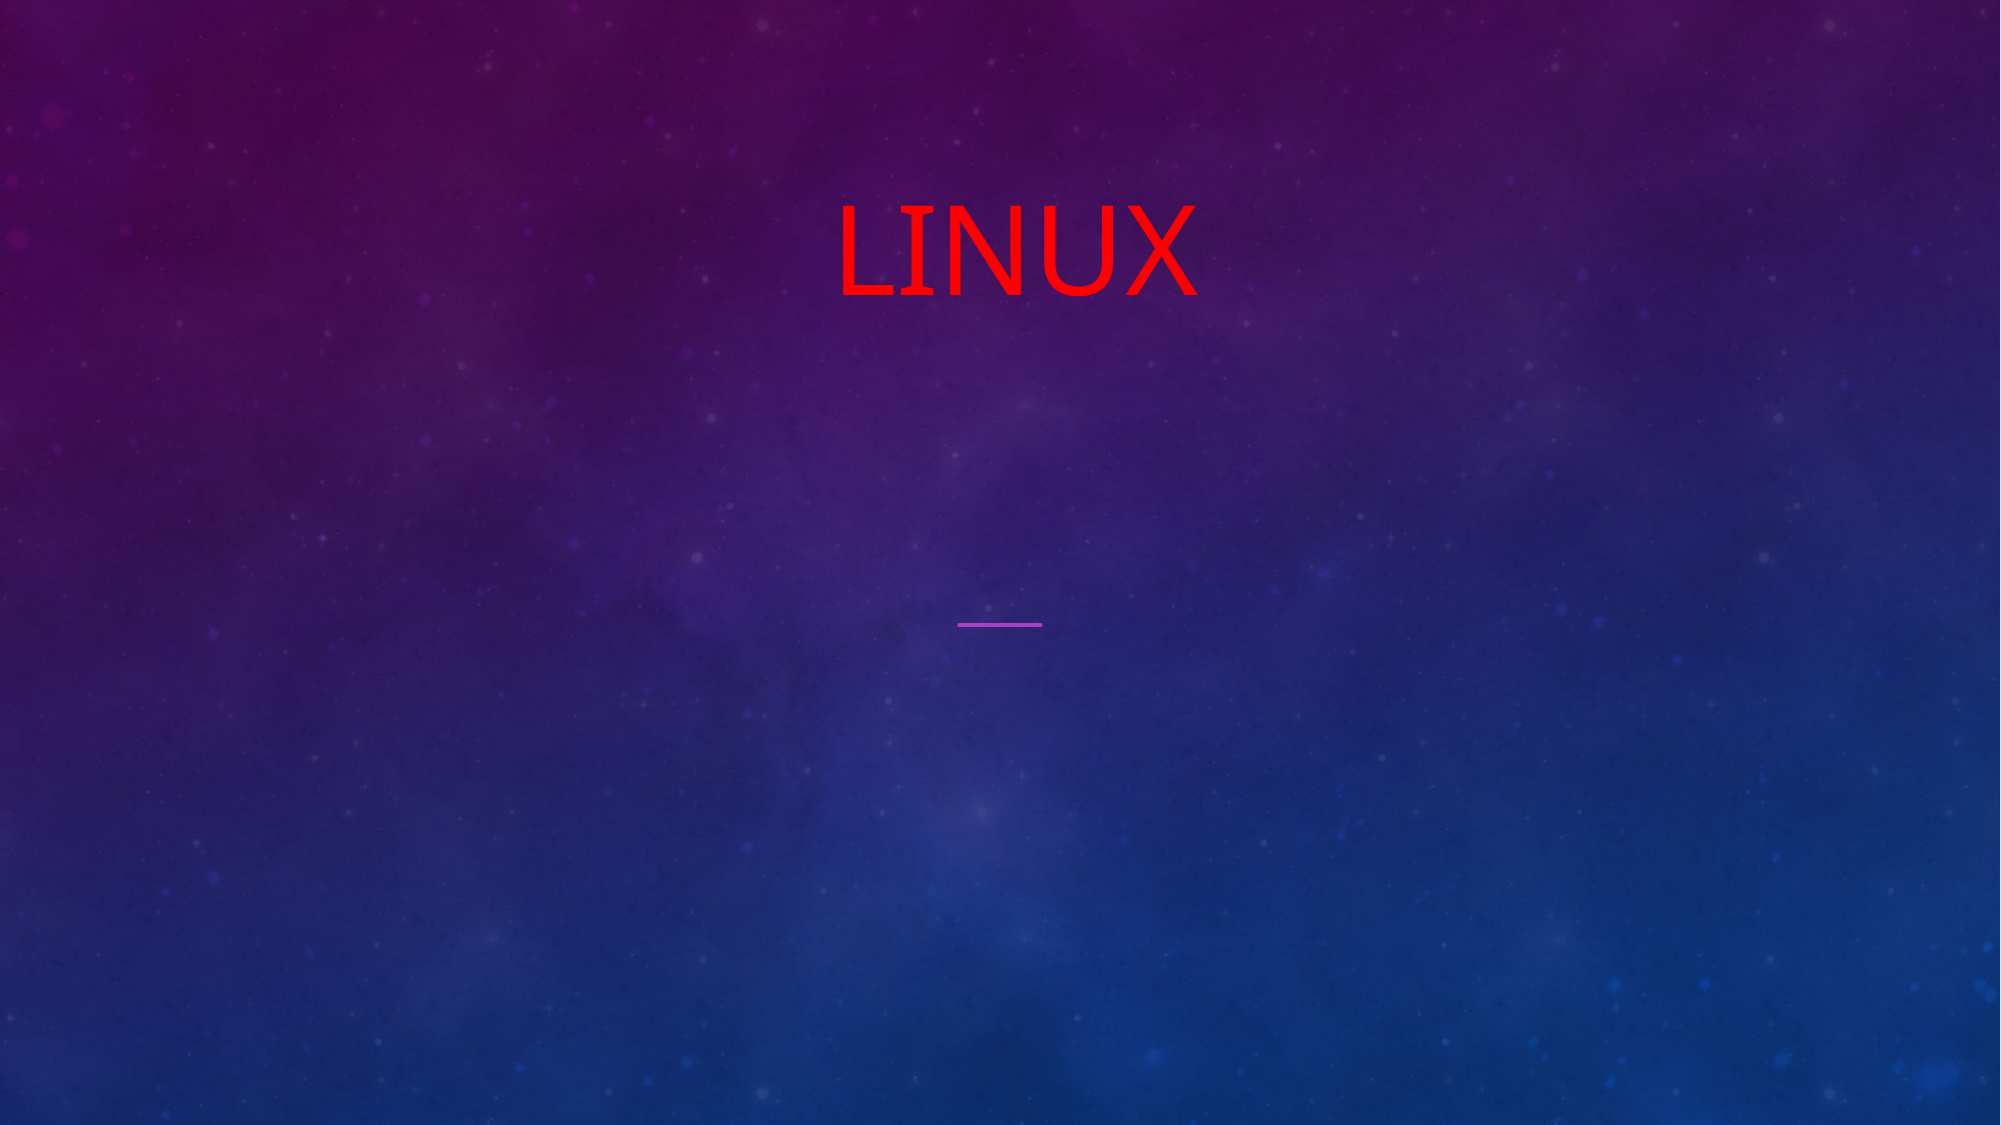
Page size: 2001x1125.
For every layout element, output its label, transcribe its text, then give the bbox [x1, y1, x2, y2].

title linux [342, 125, 1688, 328]
text_box [0, 0, 2000, 1125]
